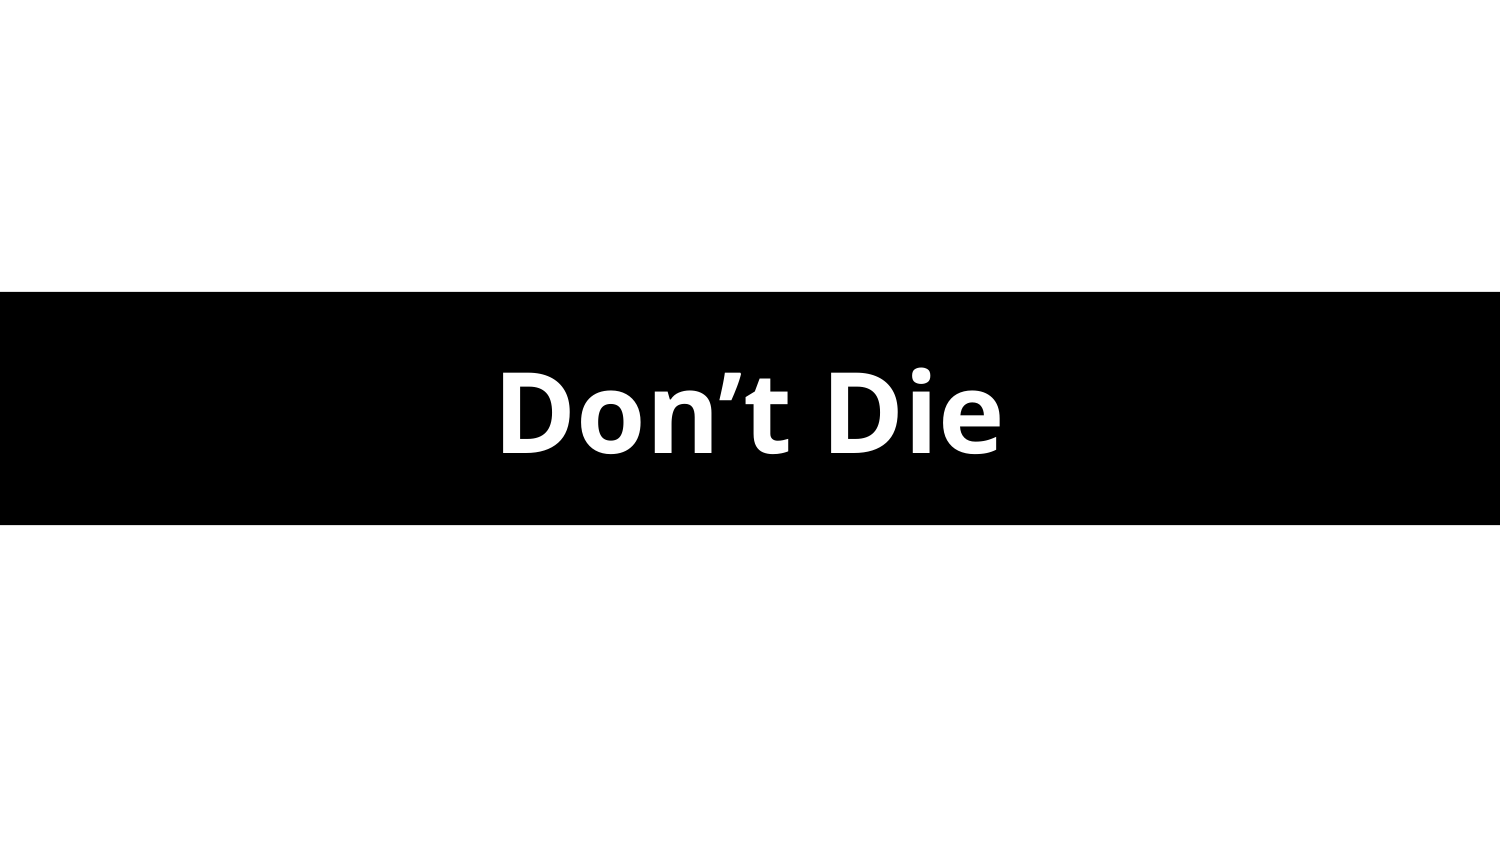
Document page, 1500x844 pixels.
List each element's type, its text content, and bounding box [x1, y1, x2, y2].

text_box Don’t Die [0, 290, 1500, 527]
